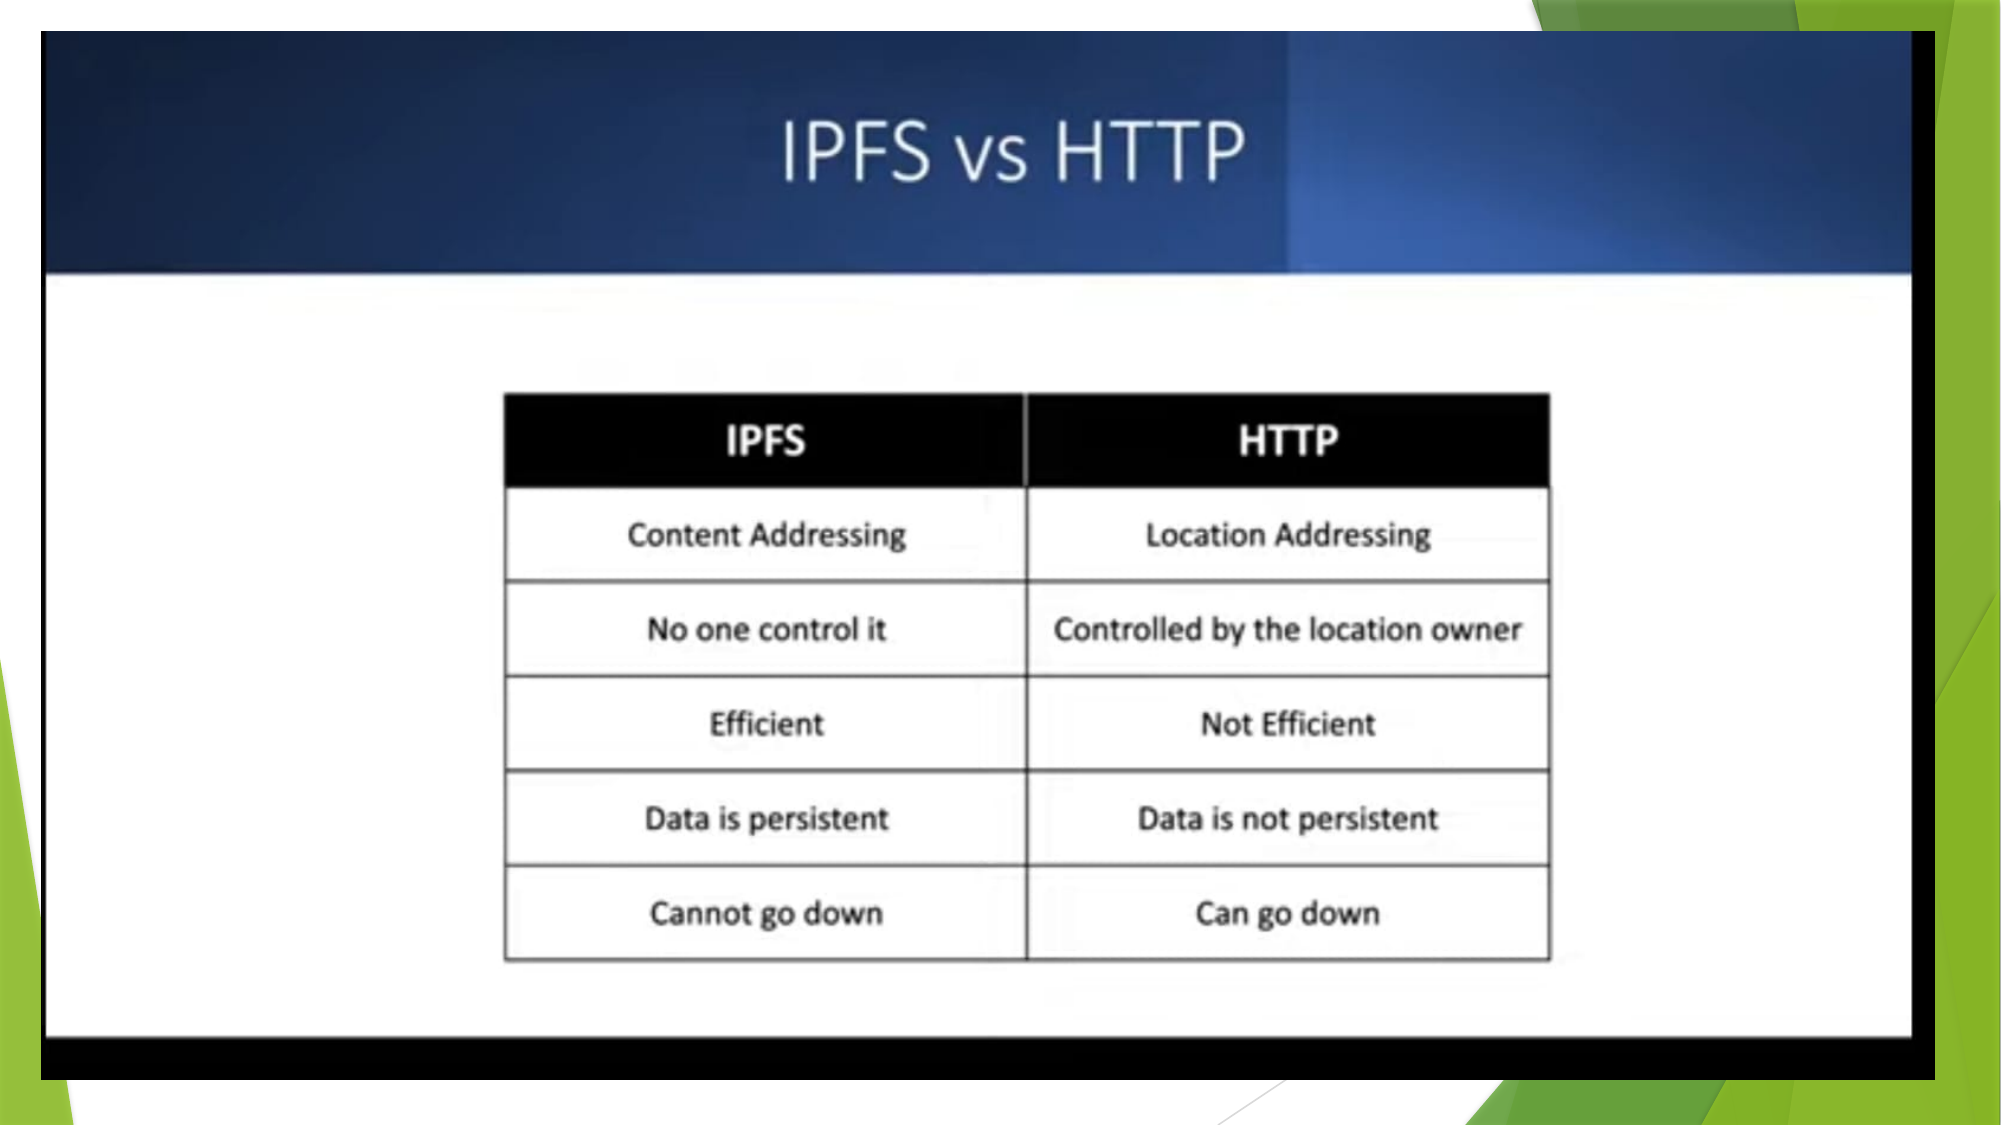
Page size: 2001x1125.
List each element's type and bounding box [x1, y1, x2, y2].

picture [41, 31, 1936, 1081]
